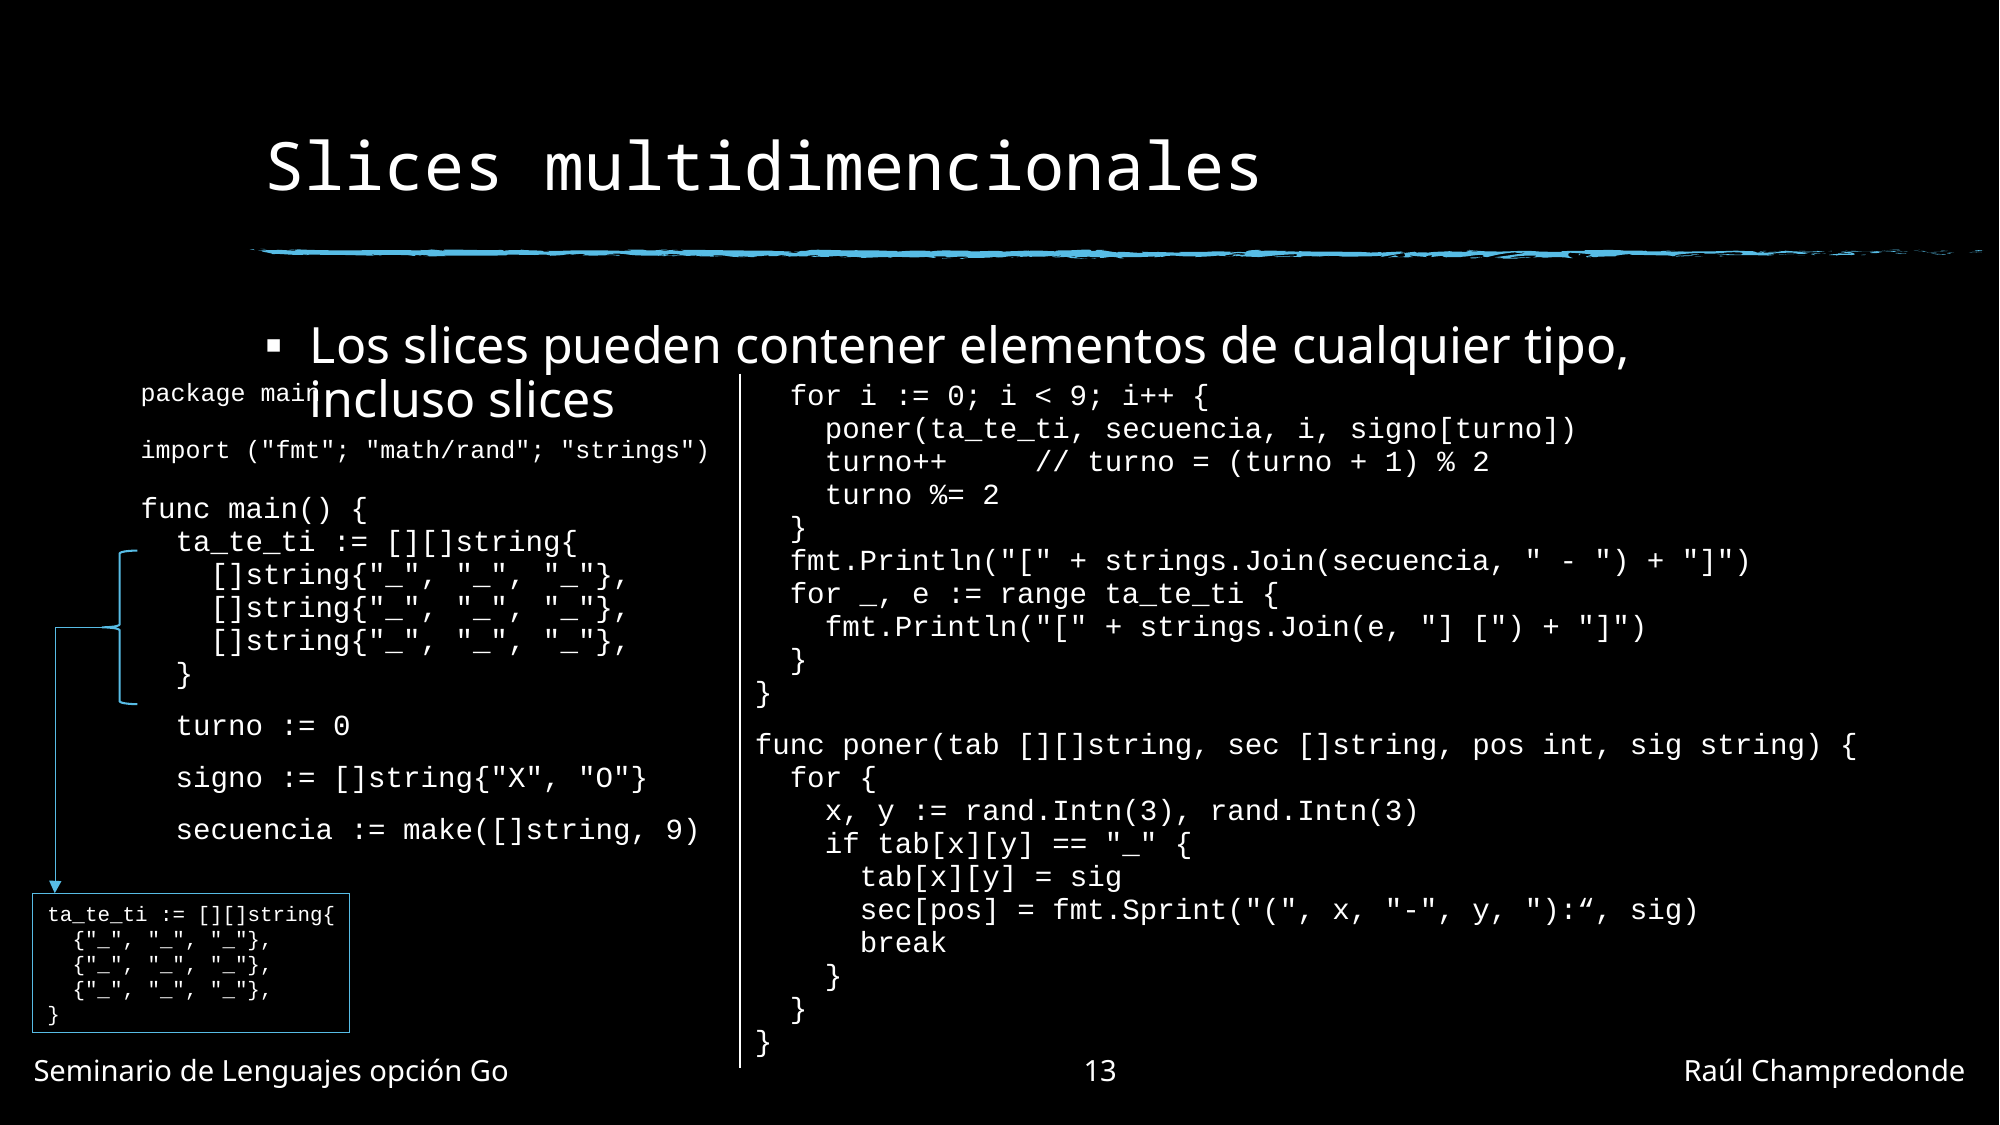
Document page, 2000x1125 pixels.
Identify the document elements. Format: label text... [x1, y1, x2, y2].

title Slices multidimencionales [249, 45, 1750, 213]
text_box ta_te_ti := [][]string{ {"_", "_", "_"}, {"_", "_", "_"}, {"_", "_", "_"}, } [32, 893, 350, 1033]
text_box [101, 550, 138, 705]
table_header package main import ("fmt"; "math/rand"; "strings") func main() { ta_te_ti := [][]string{ []string{"_", "_", "_"}, []string{"_", "_", "_"}, []string{"_", "_", "_"}, } turno := 0 signo := []string{"X", "O"} secuencia := make([]string, 9) [126, 374, 739, 1068]
footer Seminario de Lenguajes opción Go 13 Raúl Champredonde [0, 1050, 2000, 1096]
list Los slices pueden contener elementos de cualquier tipo, incluso slices [249, 312, 1750, 374]
table_header for i := 0; i < 9; i++ { poner(ta_te_ti, secuencia, i, signo[turno]) turno++ // turno = (turno + 1) % 2 turno %= 2 } fmt.Println("[" + strings.Join(secuencia, " - ") + "]") for _, e := range ta_te_ti { fmt.Println("[" + strings.Join(e, "] [") + "]") } } func poner(tab [][]string, sec []string, pos int, sig string) { for { x, y := rand.Intn(3), rand.Intn(3) if tab[x][y] == "_" { tab[x][y] = sig sec[pos] = fmt.Sprint("(", x, "-", y, "):“, sig) break } } } [741, 374, 1874, 1068]
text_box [54, 627, 102, 894]
